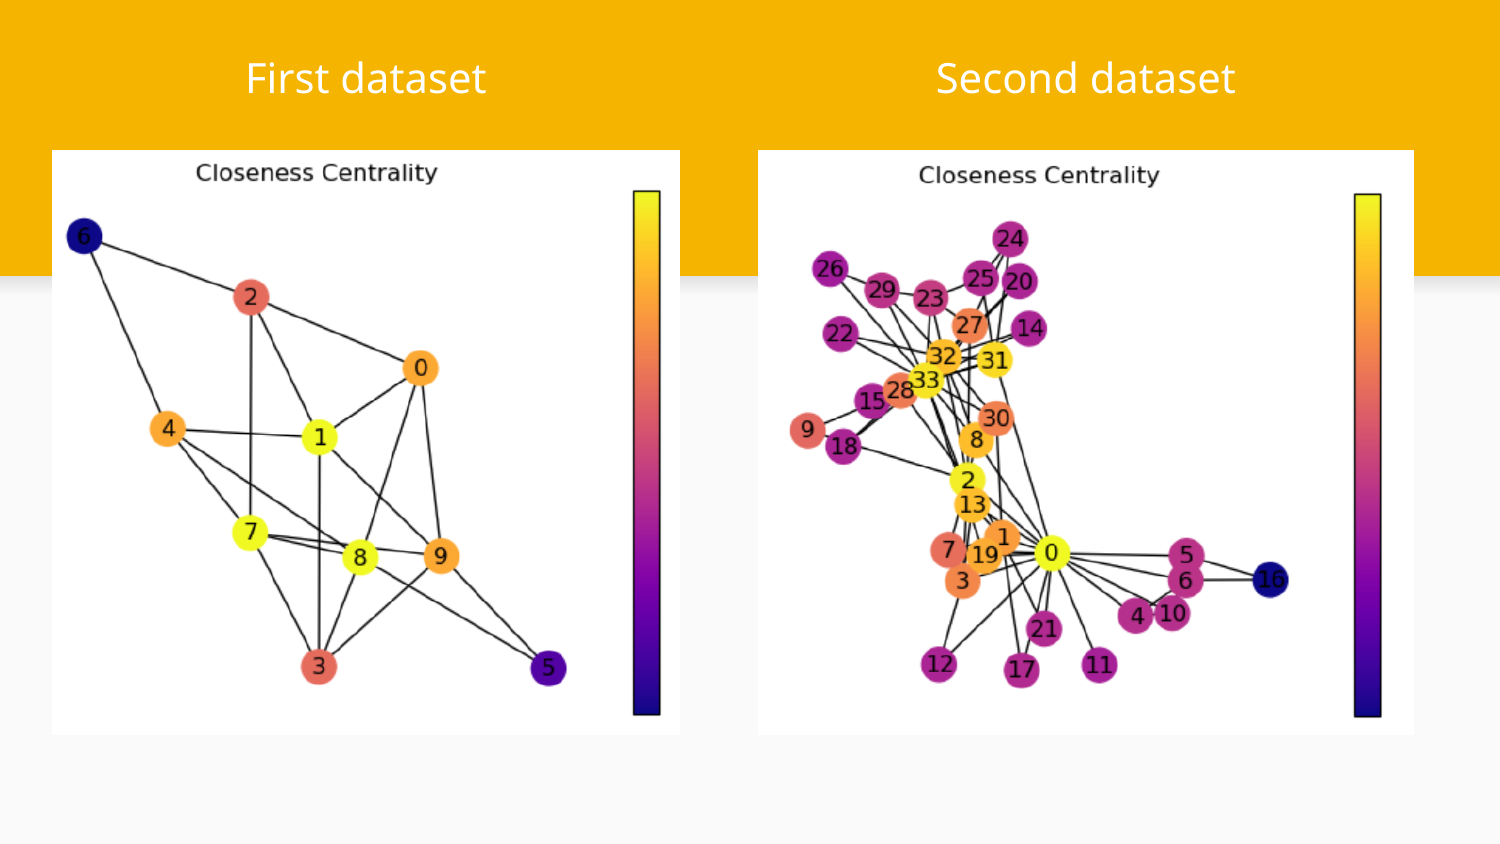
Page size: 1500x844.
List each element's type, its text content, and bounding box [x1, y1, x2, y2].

subtitle First dataset [45, 46, 686, 118]
picture [52, 150, 680, 735]
subtitle Second dataset [712, 46, 1460, 118]
picture [758, 150, 1414, 735]
